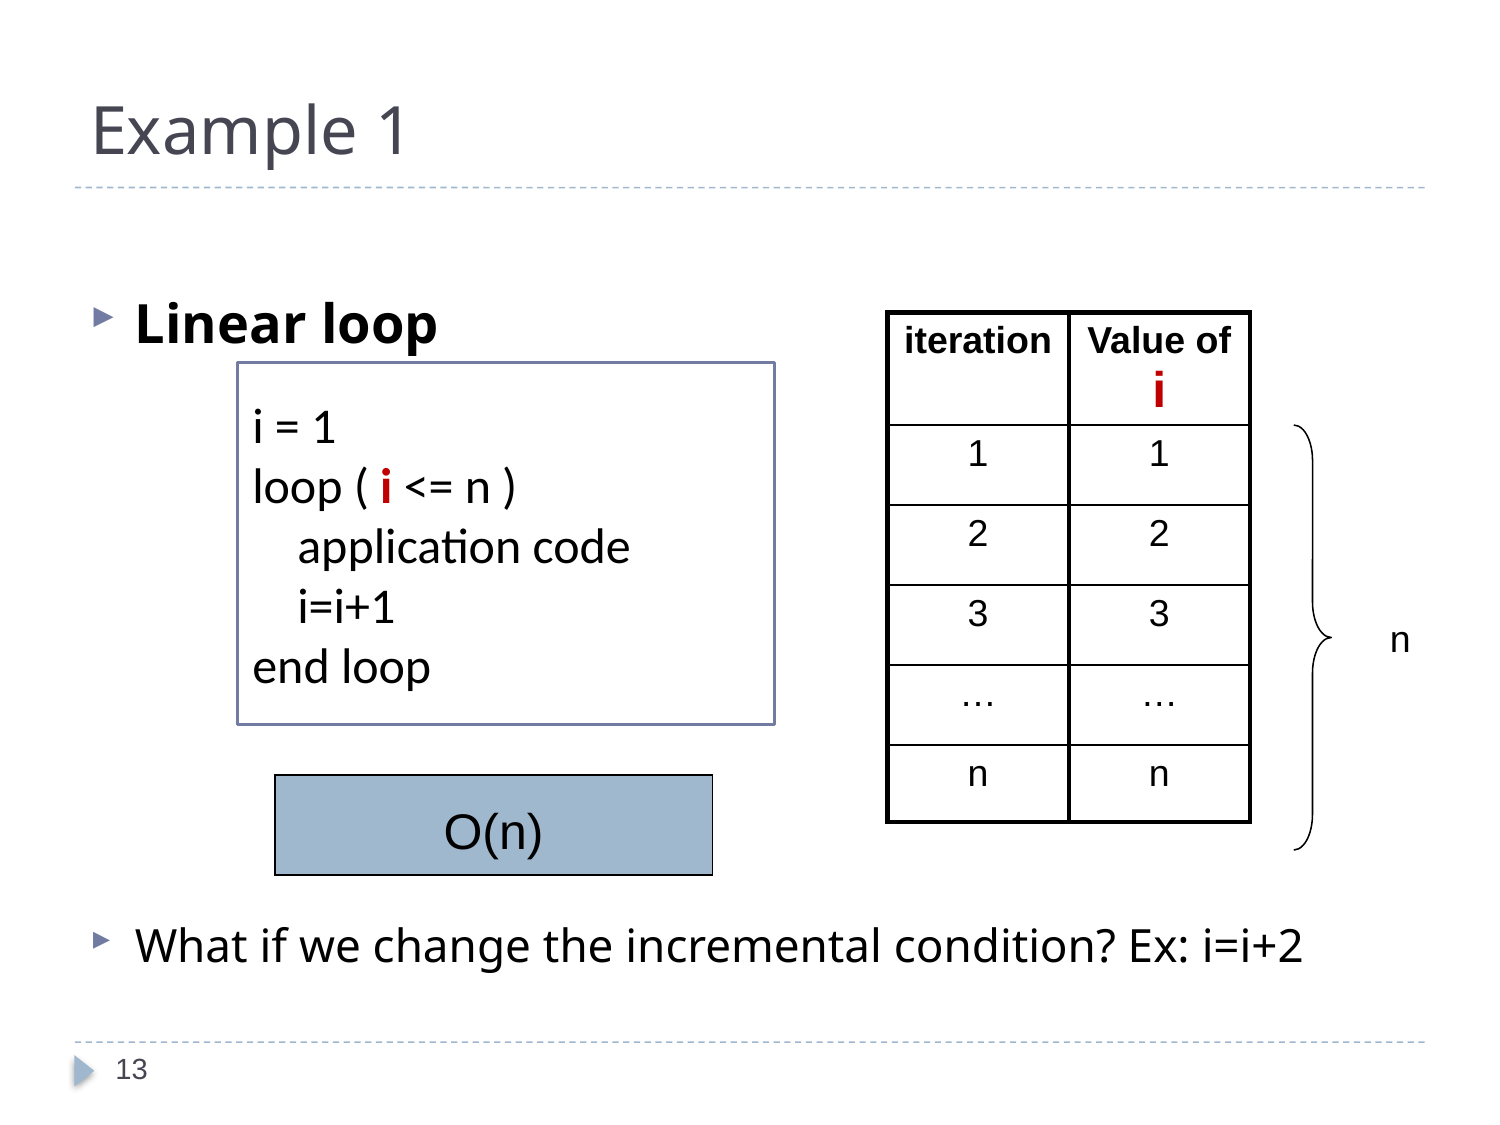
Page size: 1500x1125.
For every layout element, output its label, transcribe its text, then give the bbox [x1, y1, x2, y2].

table_cell 2 [890, 506, 1067, 584]
table_cell 3 [1071, 586, 1248, 664]
slide_number 13 [100, 1042, 426, 1103]
title Example 1 [75, 20, 1313, 175]
text_box i = 1 loop ( i <= n ) application code i=i+1 end loop [236, 361, 776, 726]
table_cell n [1071, 746, 1248, 820]
table_cell 1 [890, 426, 1067, 504]
table_header iteration [890, 315, 1067, 424]
table_cell 3 [890, 586, 1067, 664]
text_box n [1293, 425, 1332, 851]
list Linear loop What if we change the incremental condition? Ex: i=i+2 [75, 282, 1400, 1050]
table_cell 1 [1071, 426, 1248, 504]
table_header Value of i [1071, 315, 1248, 424]
table_cell … [890, 666, 1067, 744]
table_cell n [890, 746, 1067, 820]
table_cell … [1071, 666, 1248, 744]
table_cell 2 [1071, 506, 1248, 584]
text_box O(n) [274, 774, 713, 875]
